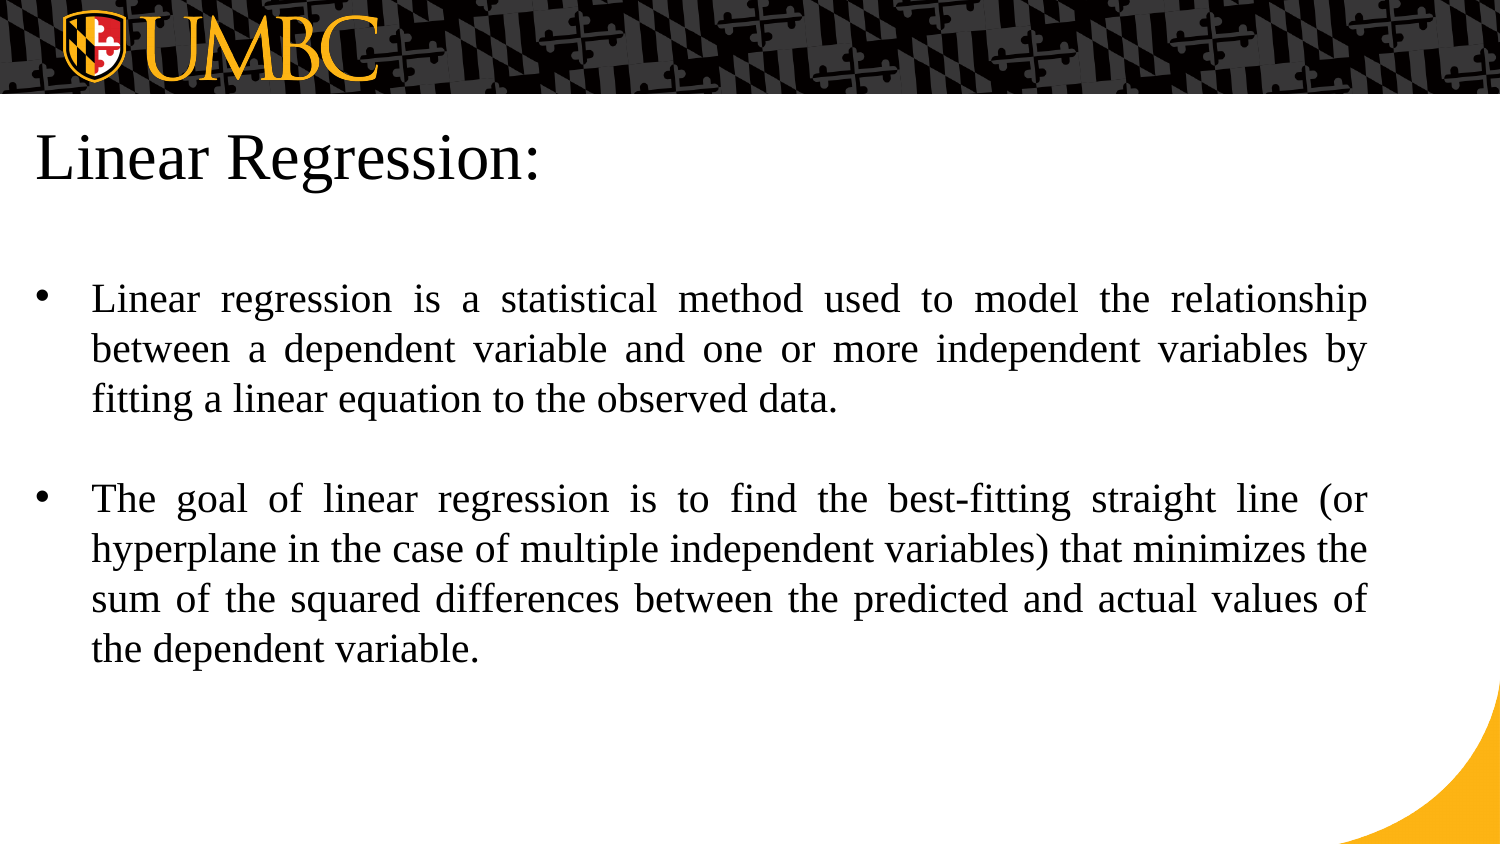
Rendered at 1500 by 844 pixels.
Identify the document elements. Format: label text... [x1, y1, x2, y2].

picture [1338, 679, 1500, 844]
text_box Linear regression is a statistical method used to model the relationship between a dependent variable and one or more independent variables by fitting a linear equation to the observed data. The goal of linear regression is to find the best-fitting straight line (or hyperplane in the case of multiple independent variables) that minimizes the sum of the squared differences between the predicted and actual values of the dependent variable. [20, 263, 1384, 679]
picture [0, 0, 1500, 94]
title Linear Regression: [20, 75, 1065, 230]
